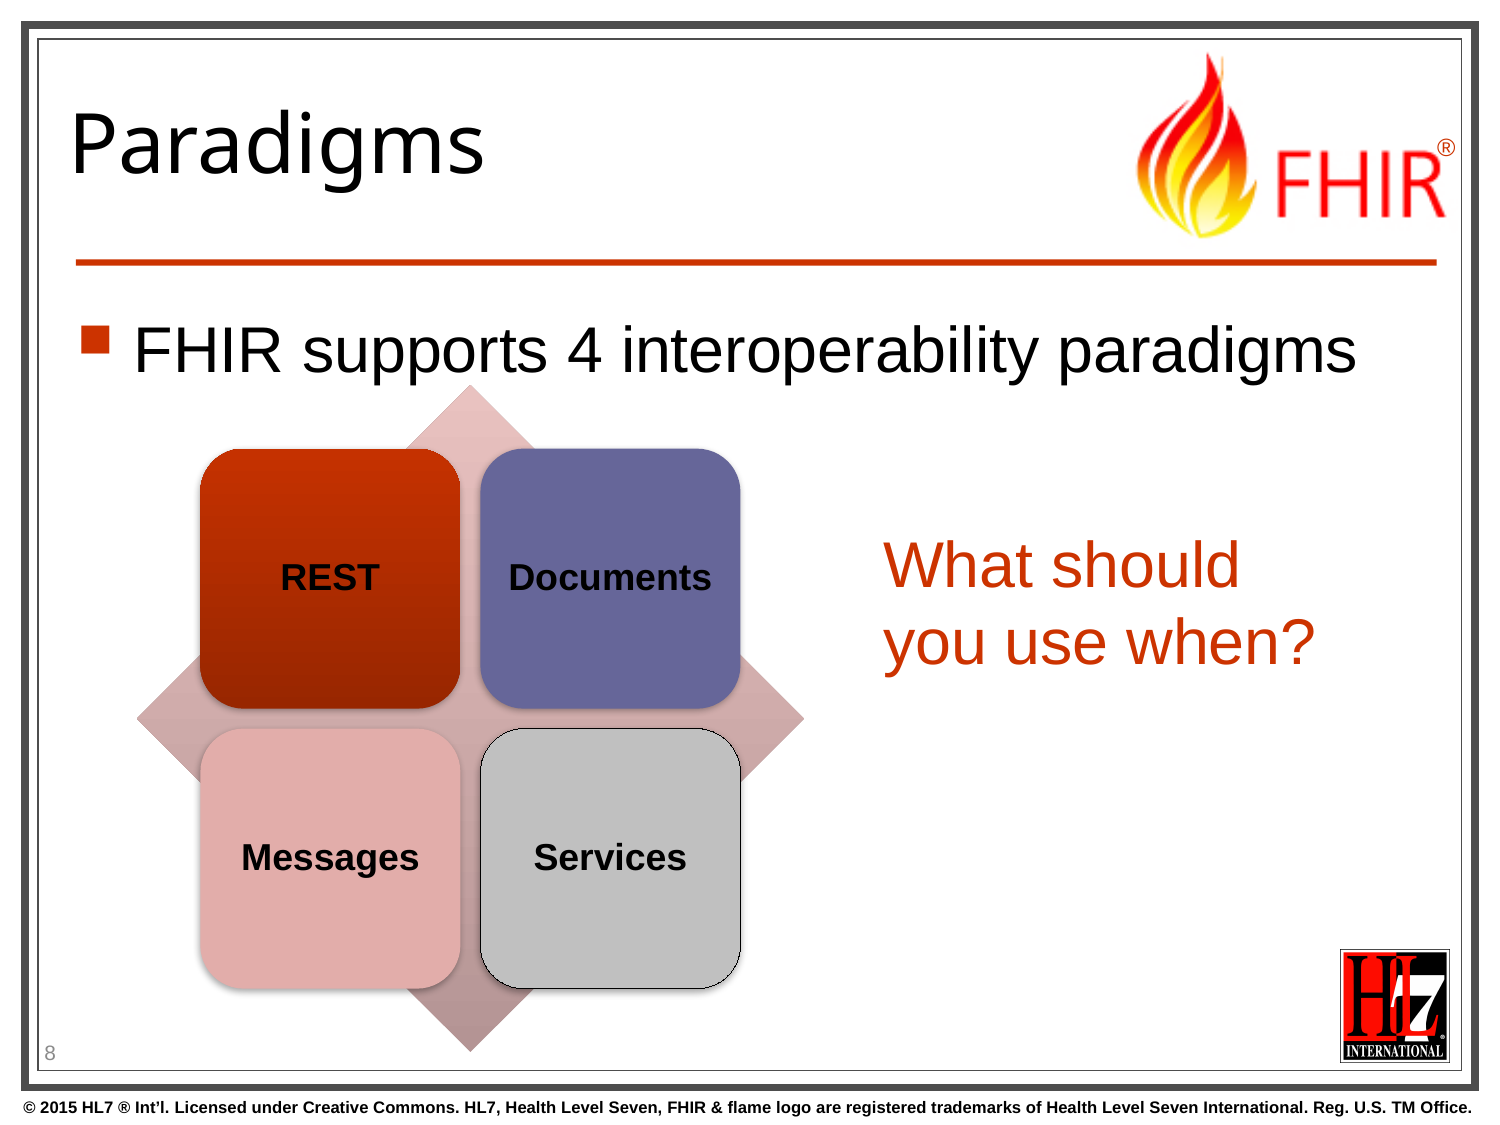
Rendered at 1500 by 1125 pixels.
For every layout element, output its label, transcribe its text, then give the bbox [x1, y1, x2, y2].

picture [1340, 949, 1450, 1063]
title Paradigms [53, 54, 1128, 244]
slide_number 8 [29, 1061, 148, 1071]
list FHIR supports 4 interoperability paradigms [62, 299, 1438, 1059]
picture [1124, 42, 1458, 249]
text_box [0, 385, 971, 1053]
text_box What should you use when? [974, 515, 1353, 728]
